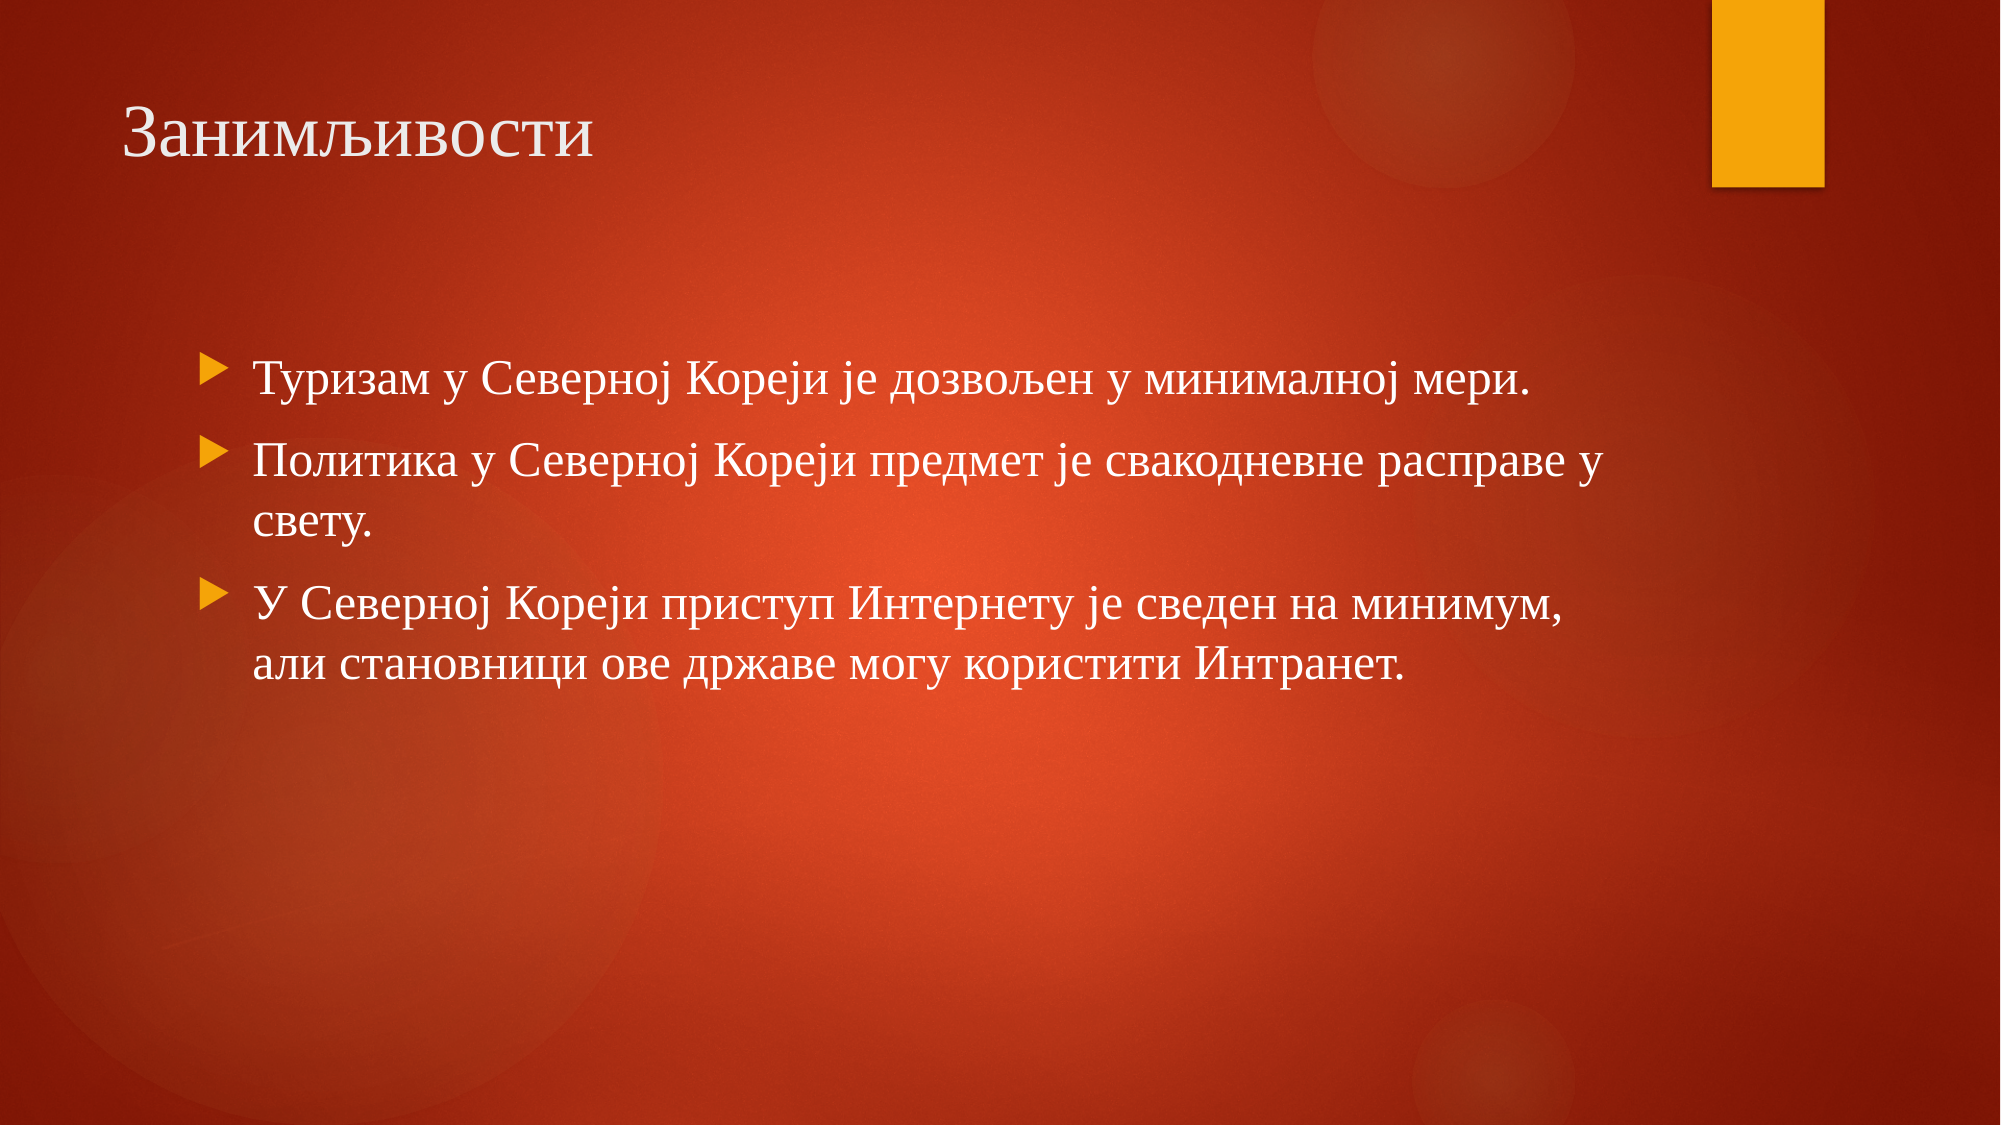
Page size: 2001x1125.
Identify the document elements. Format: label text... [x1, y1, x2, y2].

list Туризам у Северној Кореји је дозвољен у минималној мери. Политика у Северној Кореји предмет је свакодневне расправе у свету. У Северној Кореји приступ Интернету је сведен на минимум, али становници ове државе могу користити Интранет. [181, 336, 1649, 1025]
title Занимљивости [106, 74, 1649, 304]
